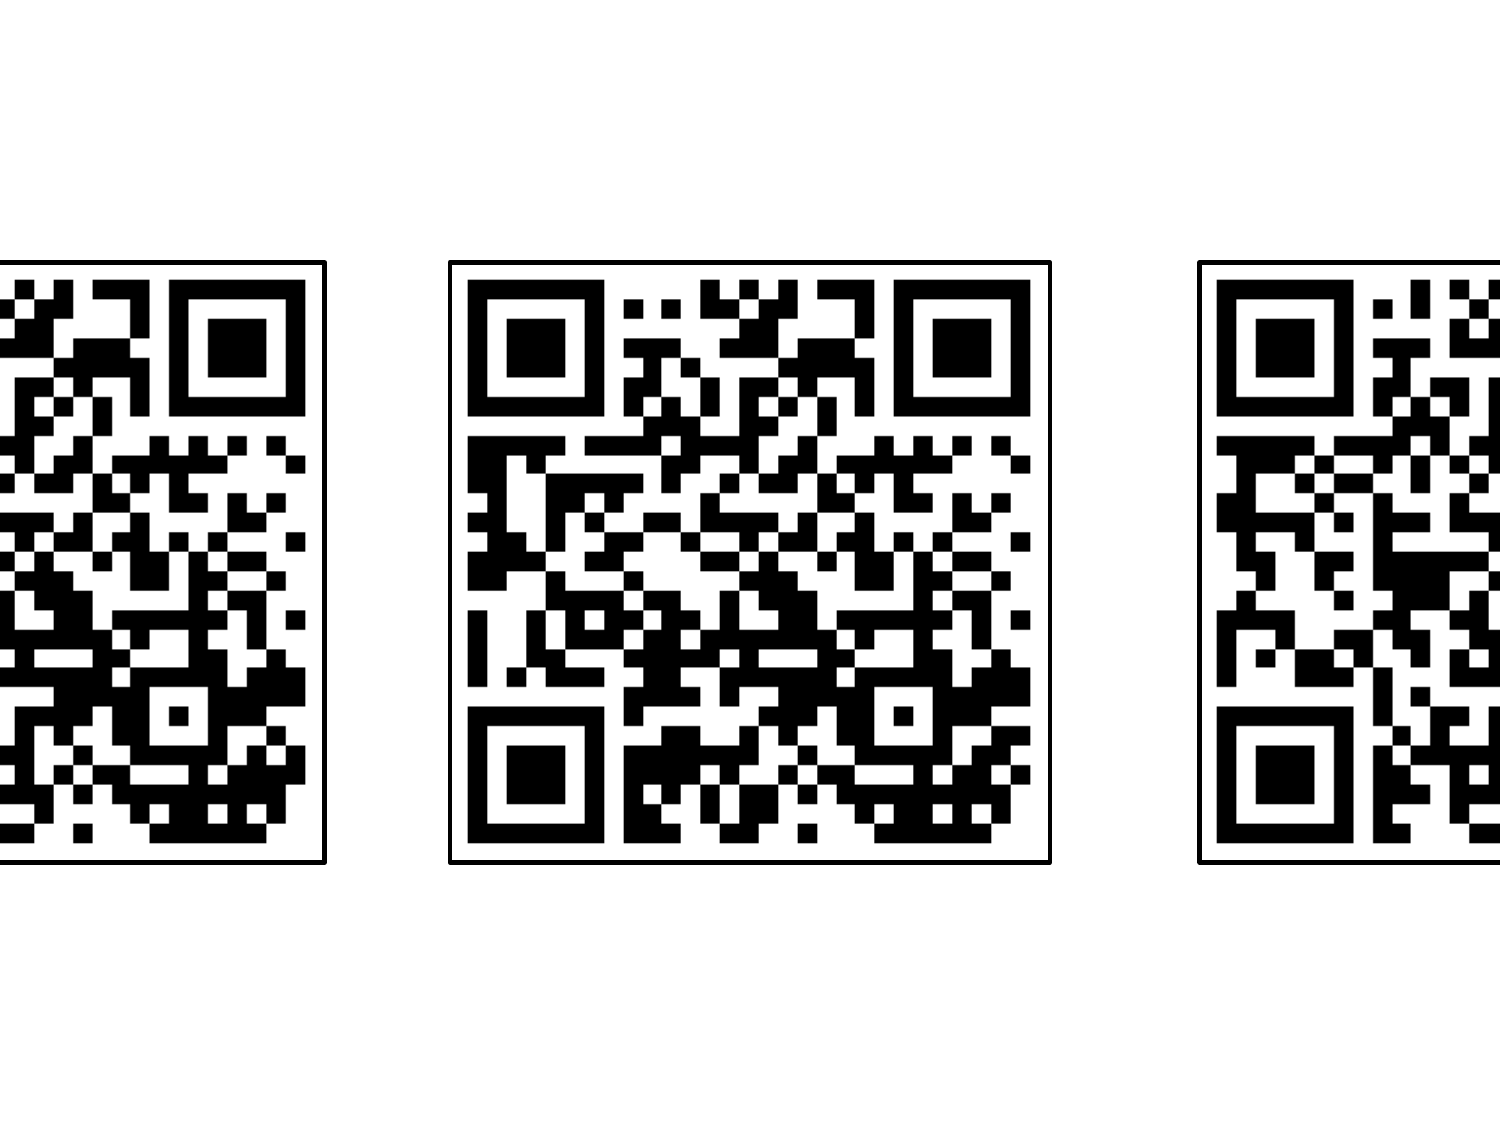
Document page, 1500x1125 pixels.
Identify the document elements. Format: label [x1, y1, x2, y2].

picture [1199, 262, 1500, 863]
picture [0, 262, 326, 863]
picture [449, 262, 1051, 863]
